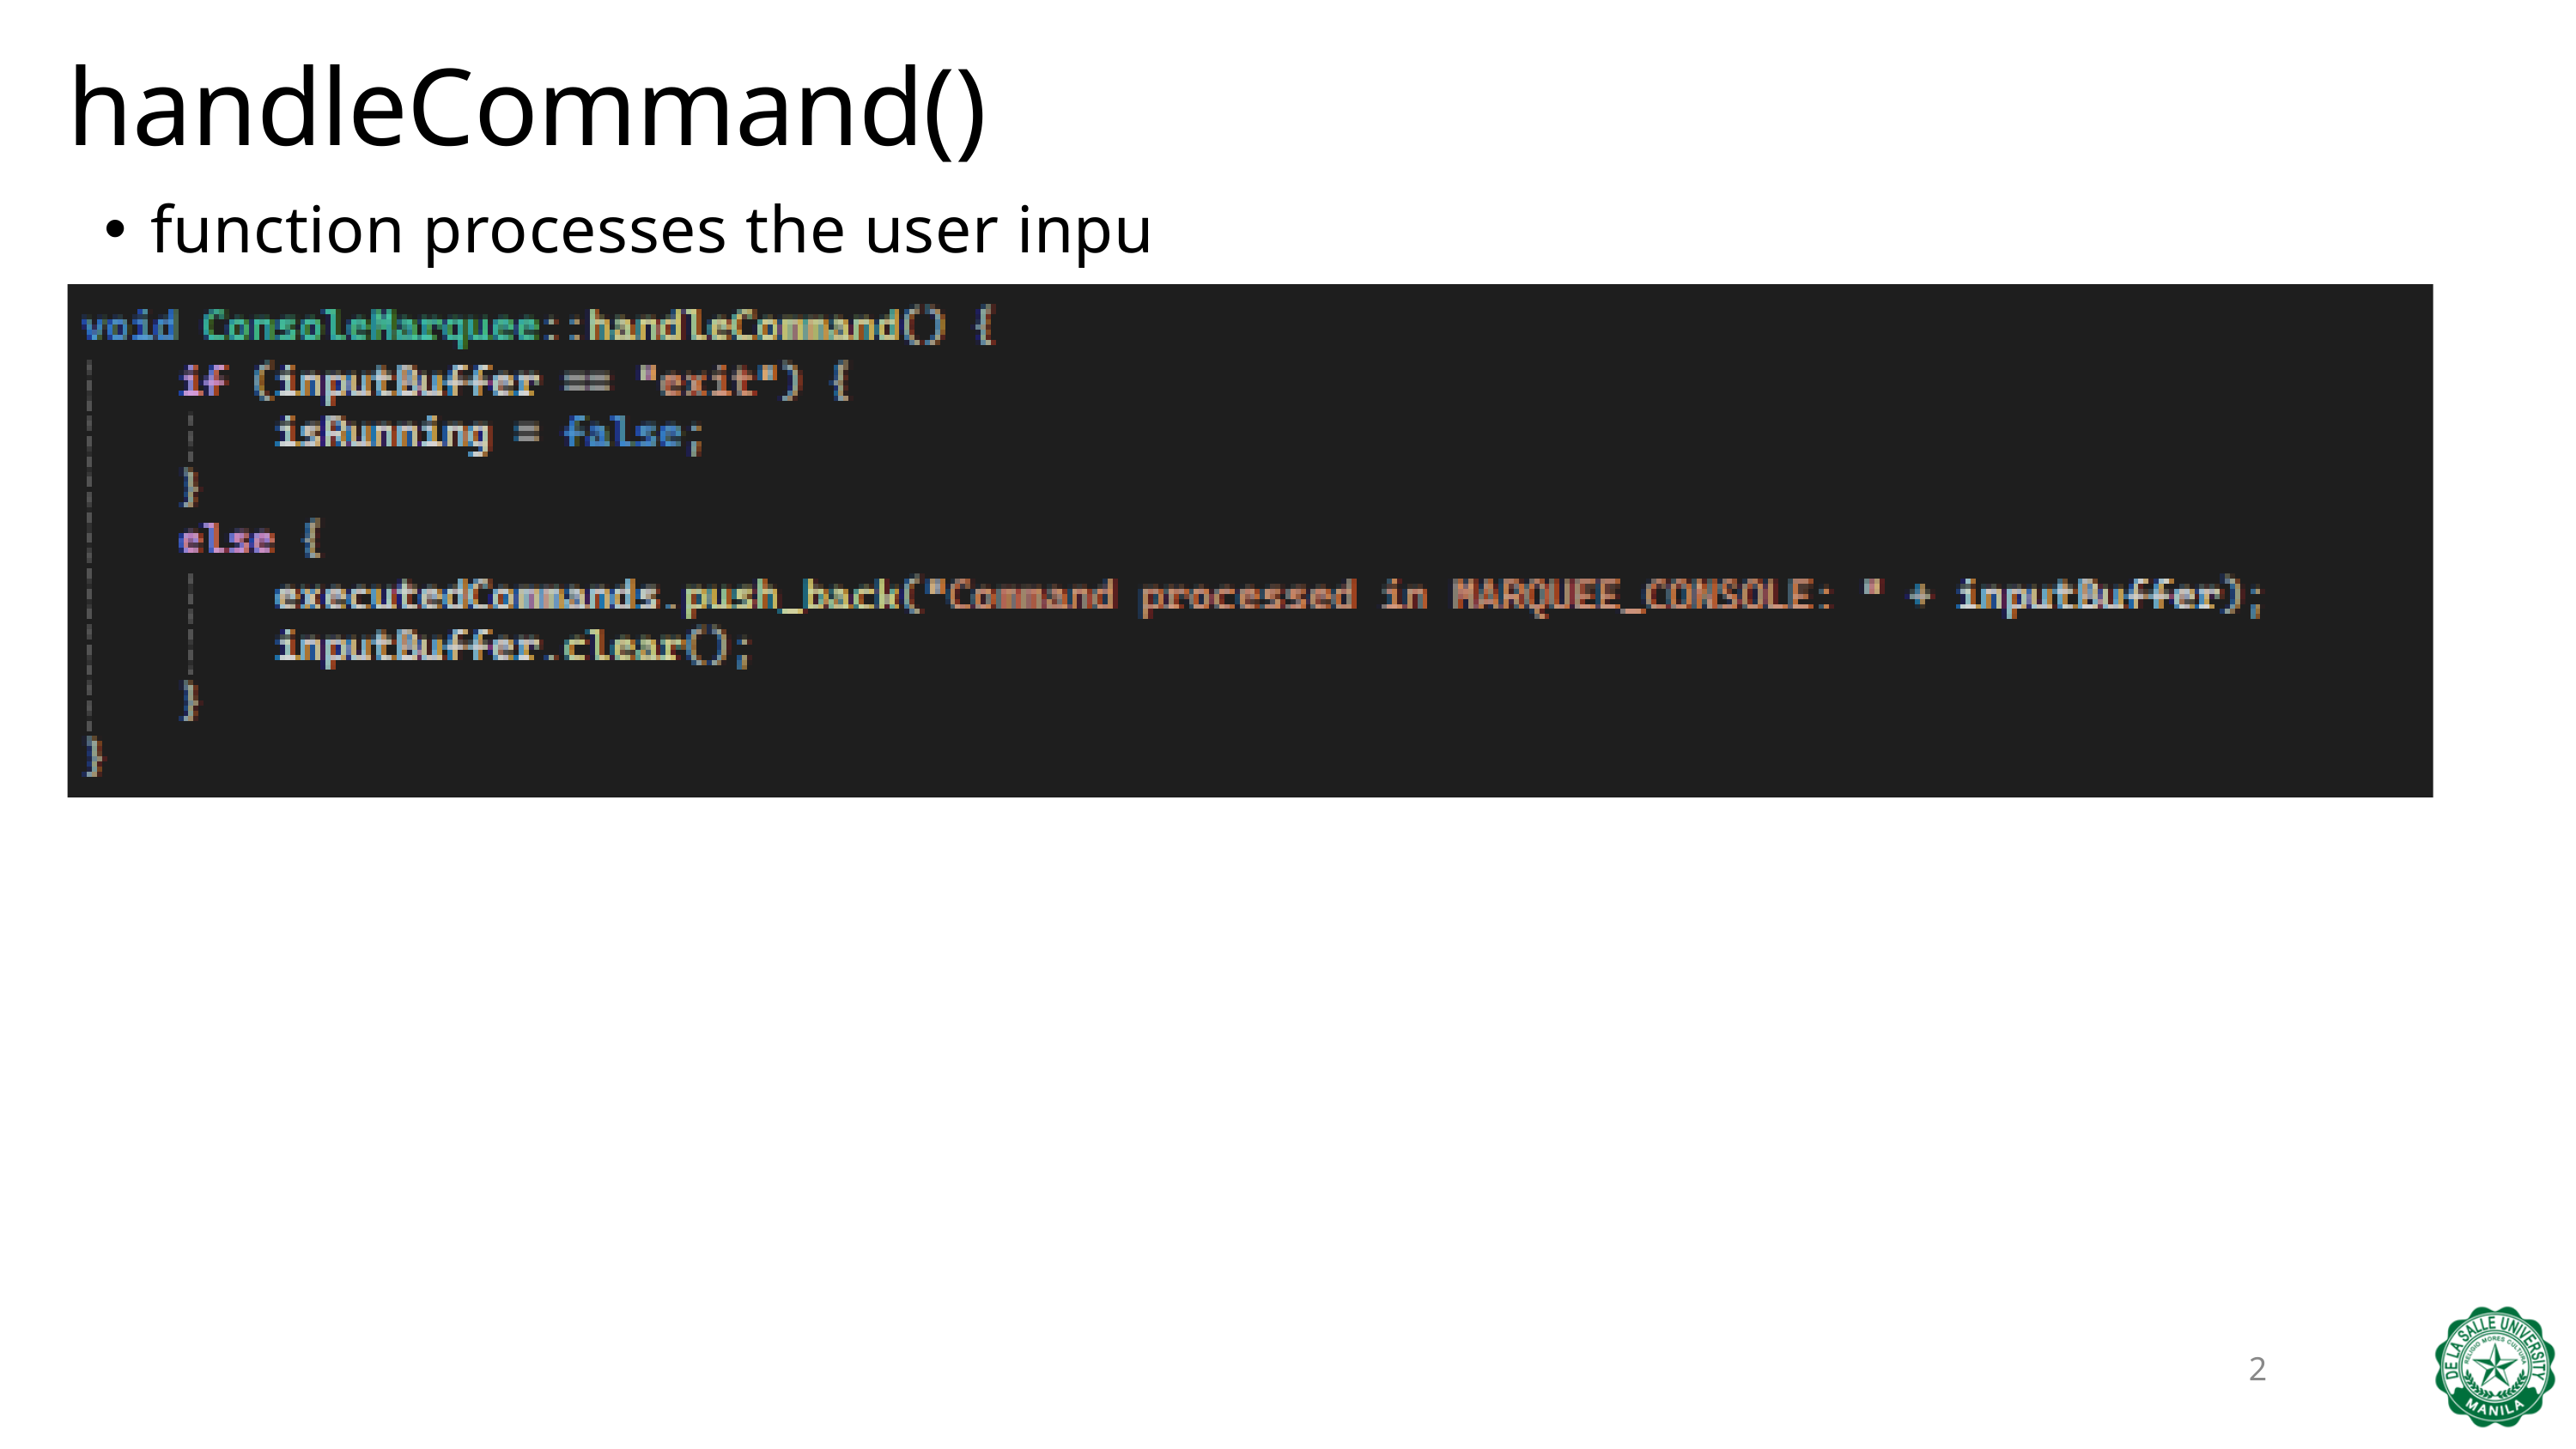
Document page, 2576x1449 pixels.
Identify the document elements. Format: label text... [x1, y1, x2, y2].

text_box handleCommand() [67, 52, 2290, 167]
text_box 2 [1832, 1349, 2268, 1388]
text_box [2433, 1304, 2558, 1430]
text_box function processes the user inpu [58, 196, 2509, 266]
text_box [67, 284, 2433, 797]
